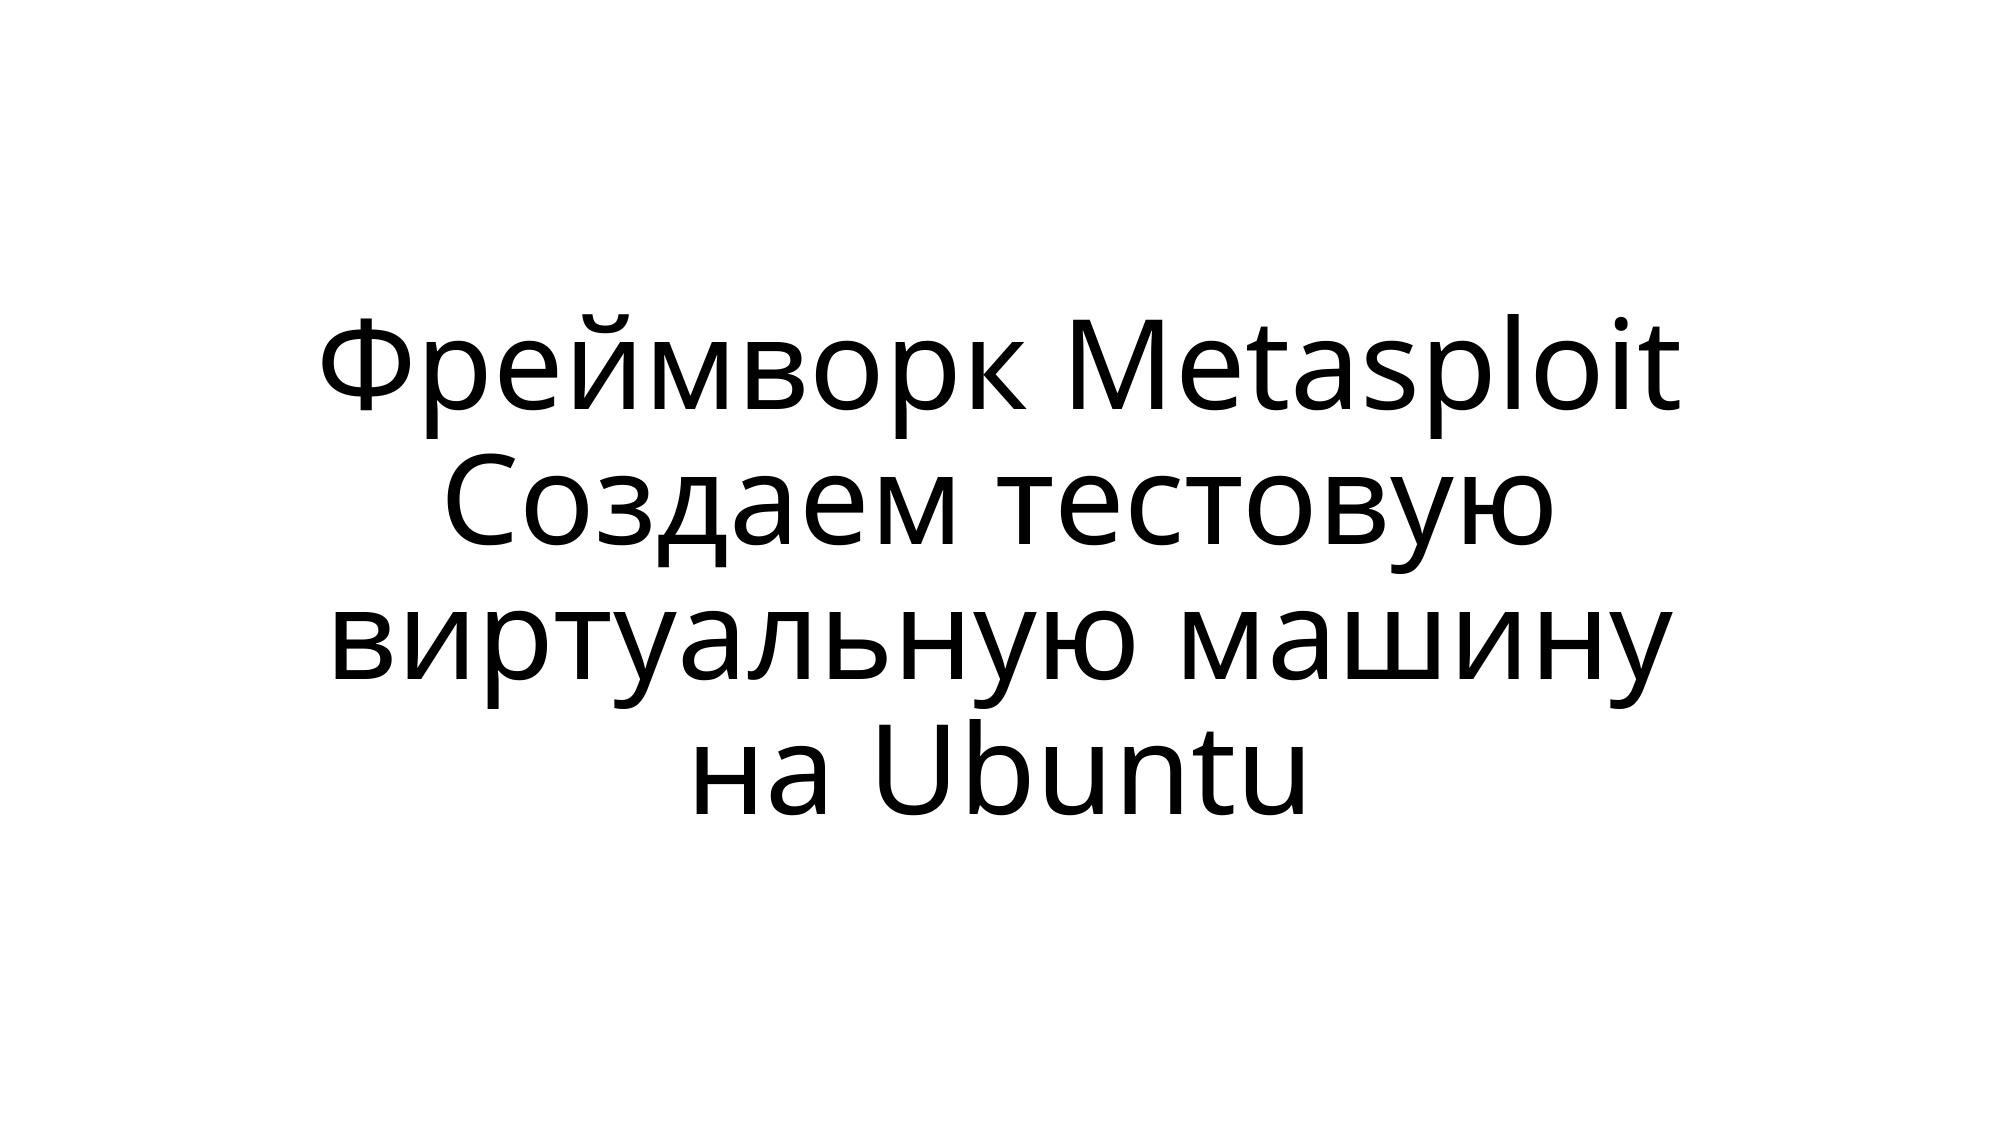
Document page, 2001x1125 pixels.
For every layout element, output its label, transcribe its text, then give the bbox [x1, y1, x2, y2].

title Фреймворк Metasploit Создаем тестовую виртуальную машину на Ubuntu [249, 275, 1750, 850]
